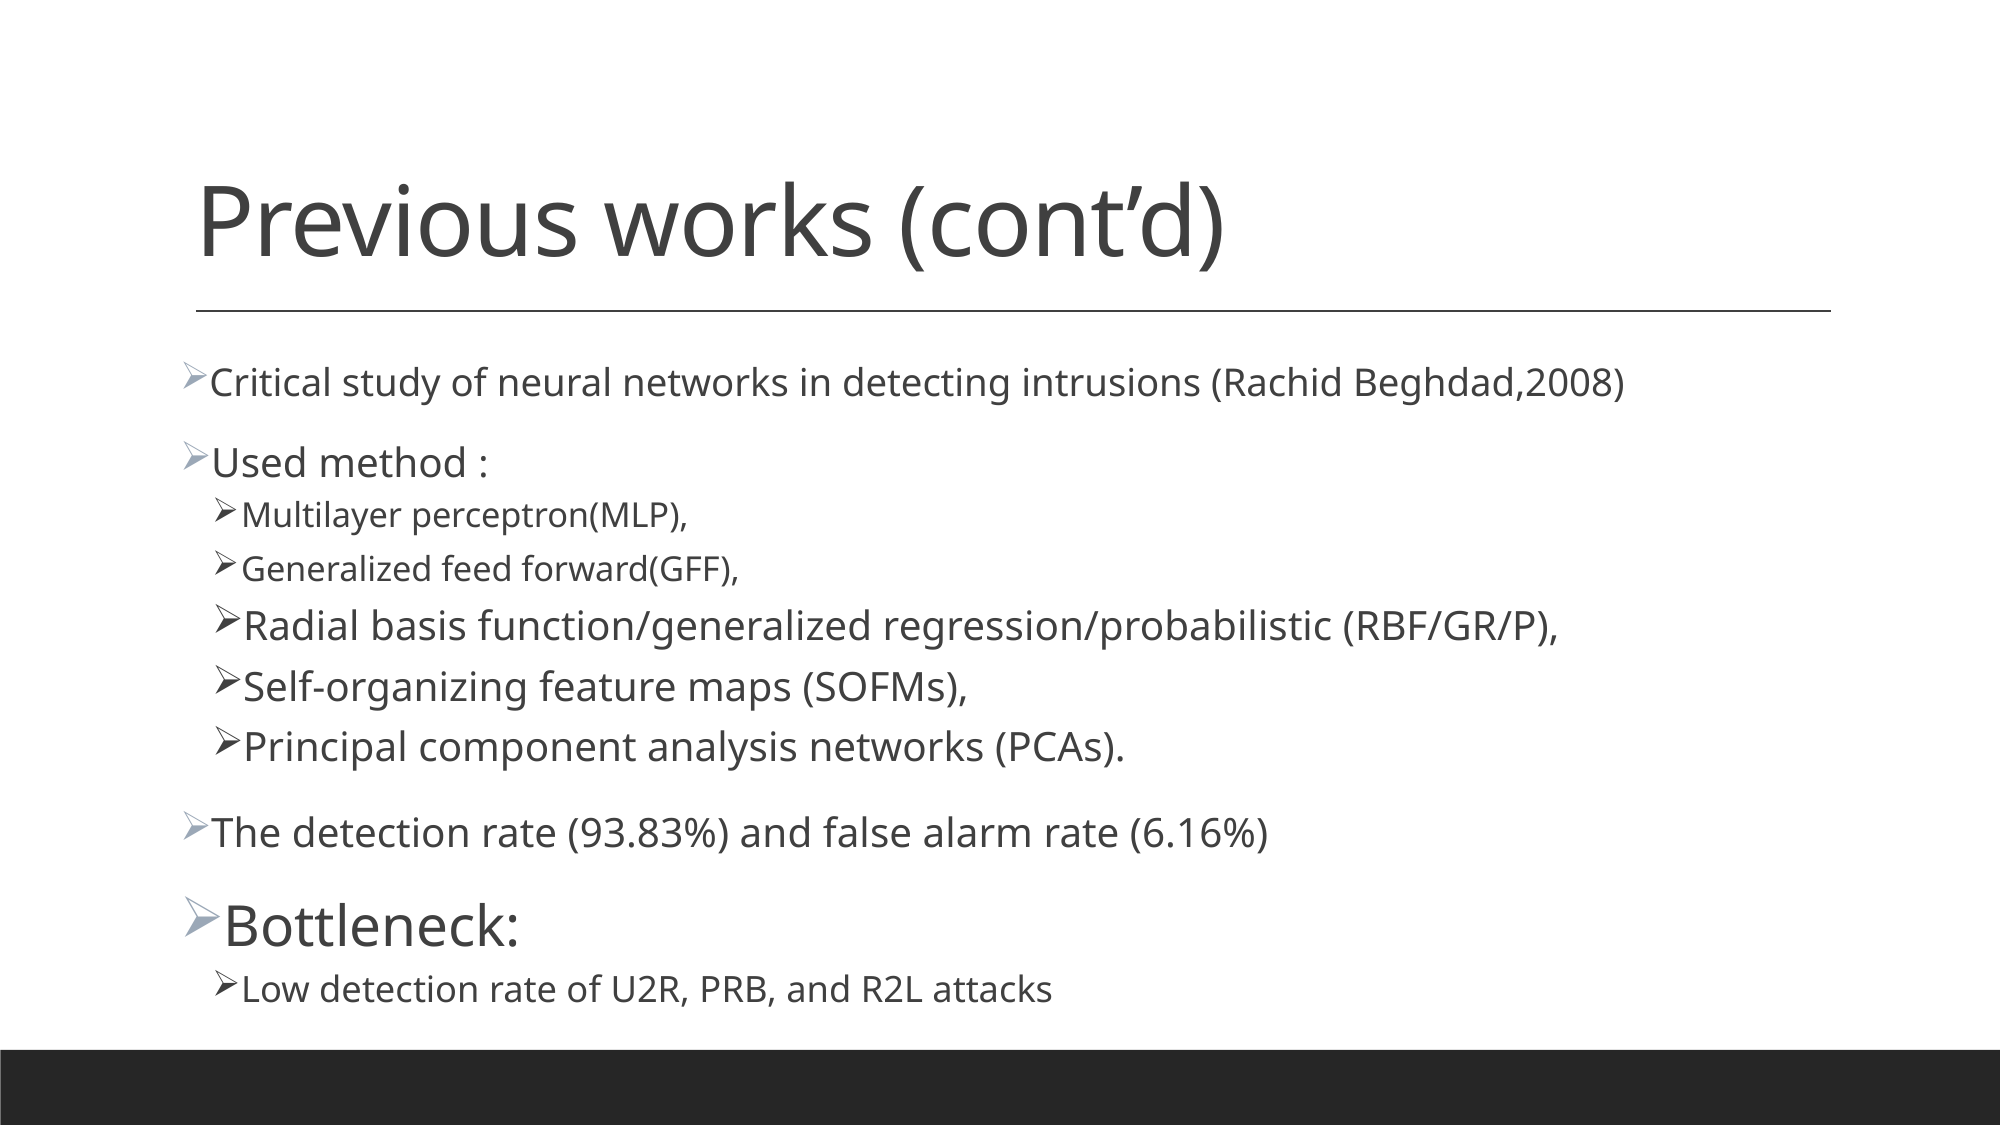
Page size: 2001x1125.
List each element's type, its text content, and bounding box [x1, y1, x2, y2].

title Previous works (cont’d) [180, 47, 1830, 285]
list Critical study of neural networks in detecting intrusions (Rachid Beghdad,2008) Used method : Multilayer perceptron(MLP), Generalized feed forward(GFF), Radial basis function/generalized regression/probabilistic (RBF/GR/P), Self-organizing feature maps (SOFMs), Principal component analysis networks (PCAs). The detection rate (93.83%) and false alarm rate (6.16%) Bottleneck: Low detection rate of U2R, PRB, and R2L attacks [180, 345, 1830, 1021]
